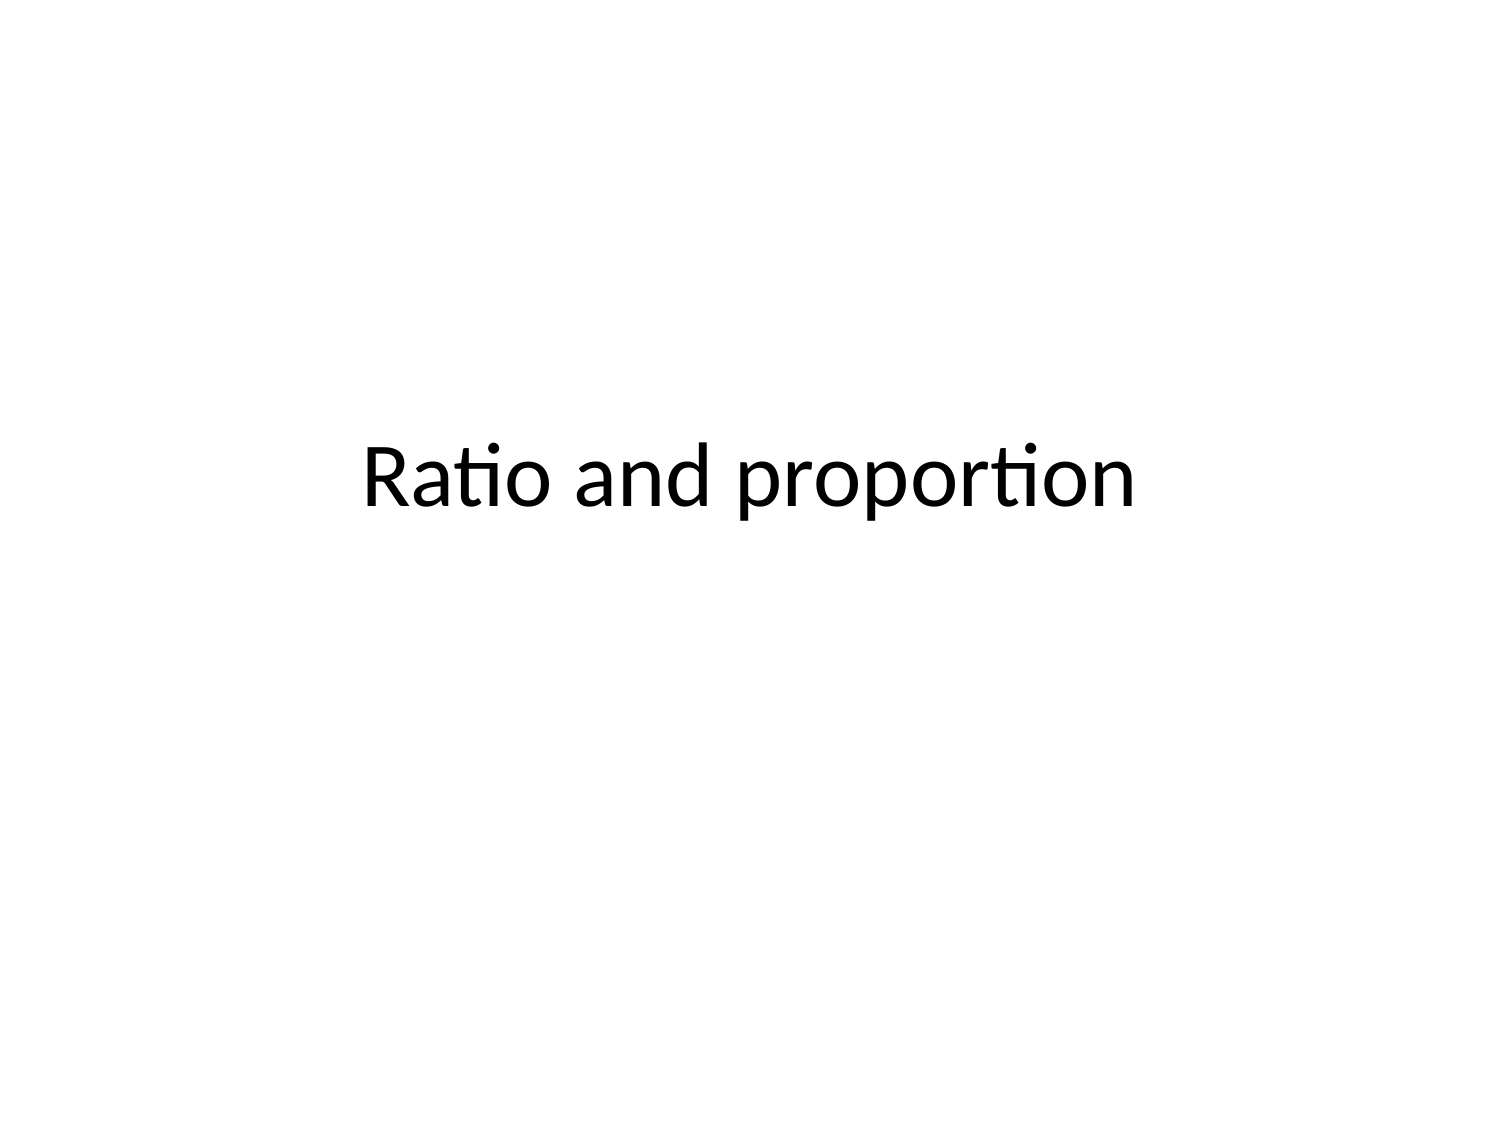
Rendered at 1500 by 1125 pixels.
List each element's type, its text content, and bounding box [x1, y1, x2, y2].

title Ratio and proportion [112, 349, 1388, 591]
